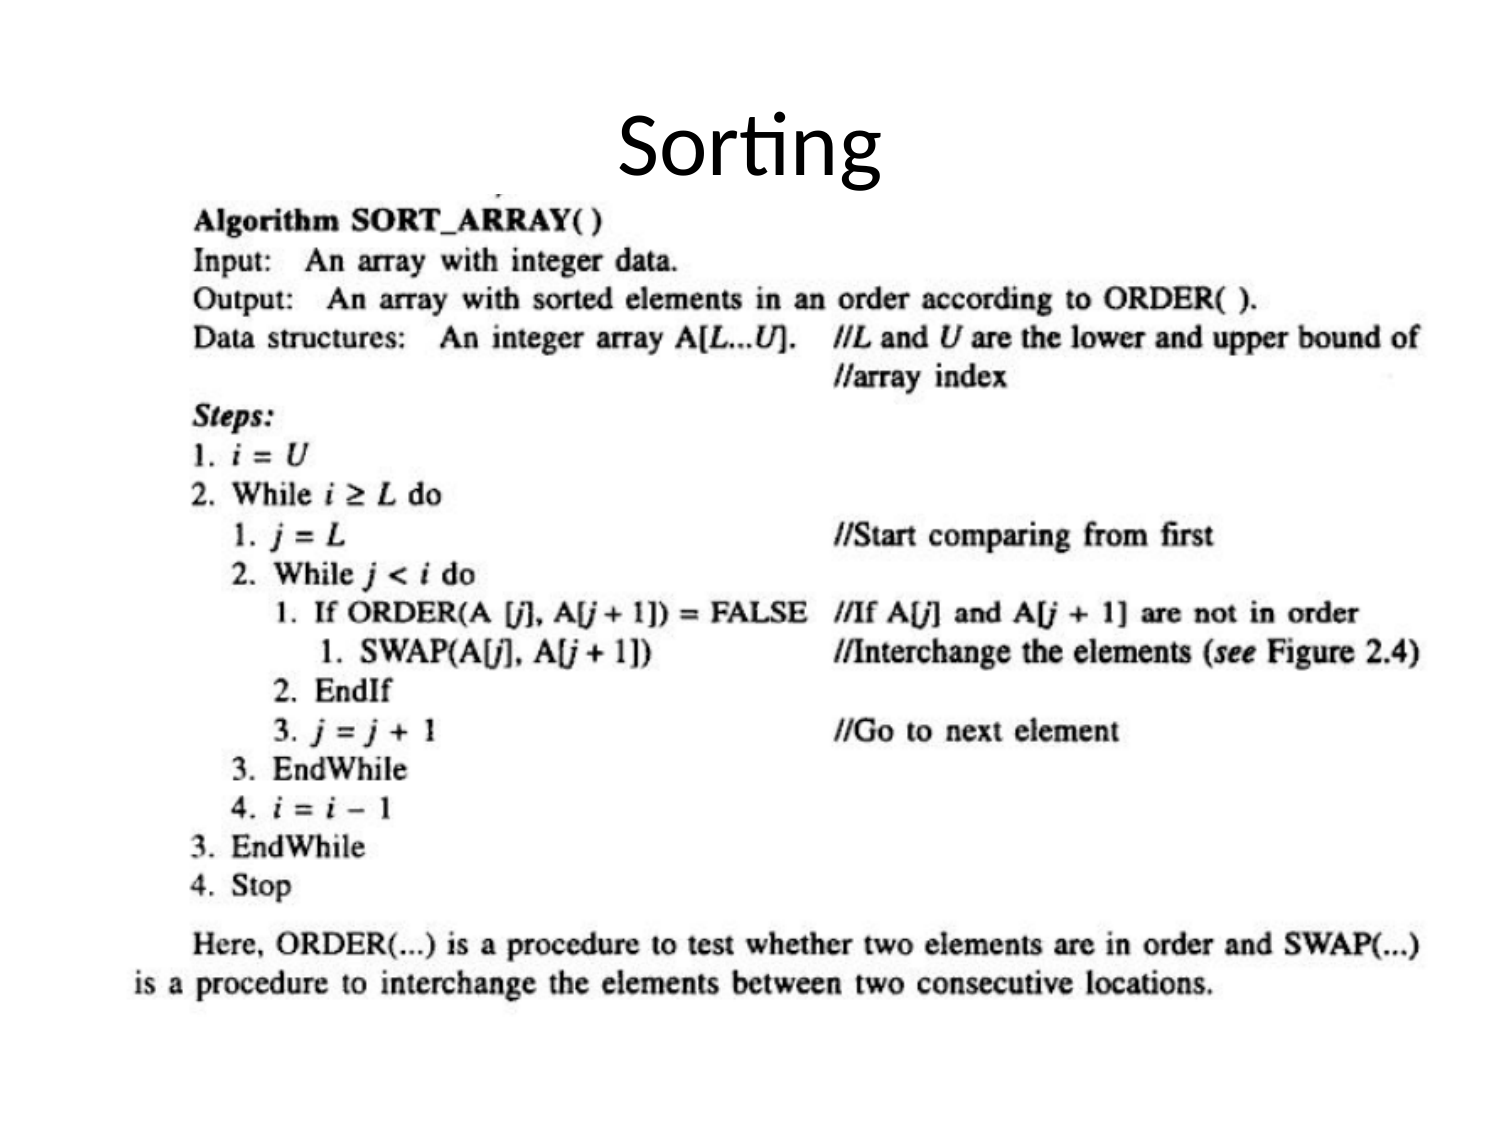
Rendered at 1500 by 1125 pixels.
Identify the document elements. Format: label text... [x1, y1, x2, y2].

title Sorting [75, 45, 1425, 193]
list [70, 194, 1454, 1020]
